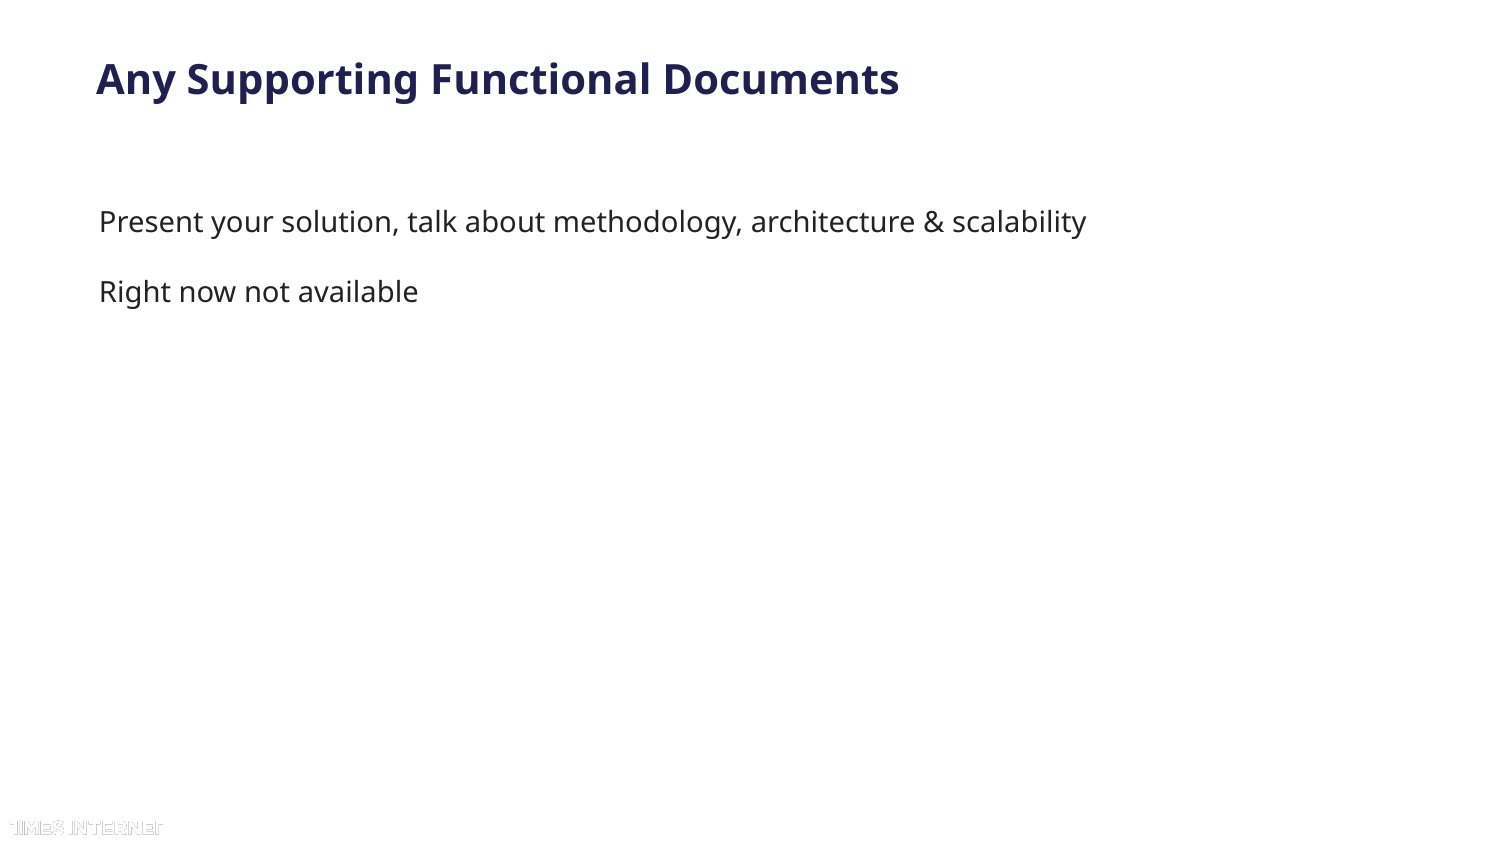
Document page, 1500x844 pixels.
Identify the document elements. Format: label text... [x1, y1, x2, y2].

picture [8, 818, 164, 837]
title Any Supporting Functional Documents [81, 37, 1440, 133]
text_box Present your solution, talk about methodology, architecture & scalability Right now not available [84, 188, 1436, 749]
